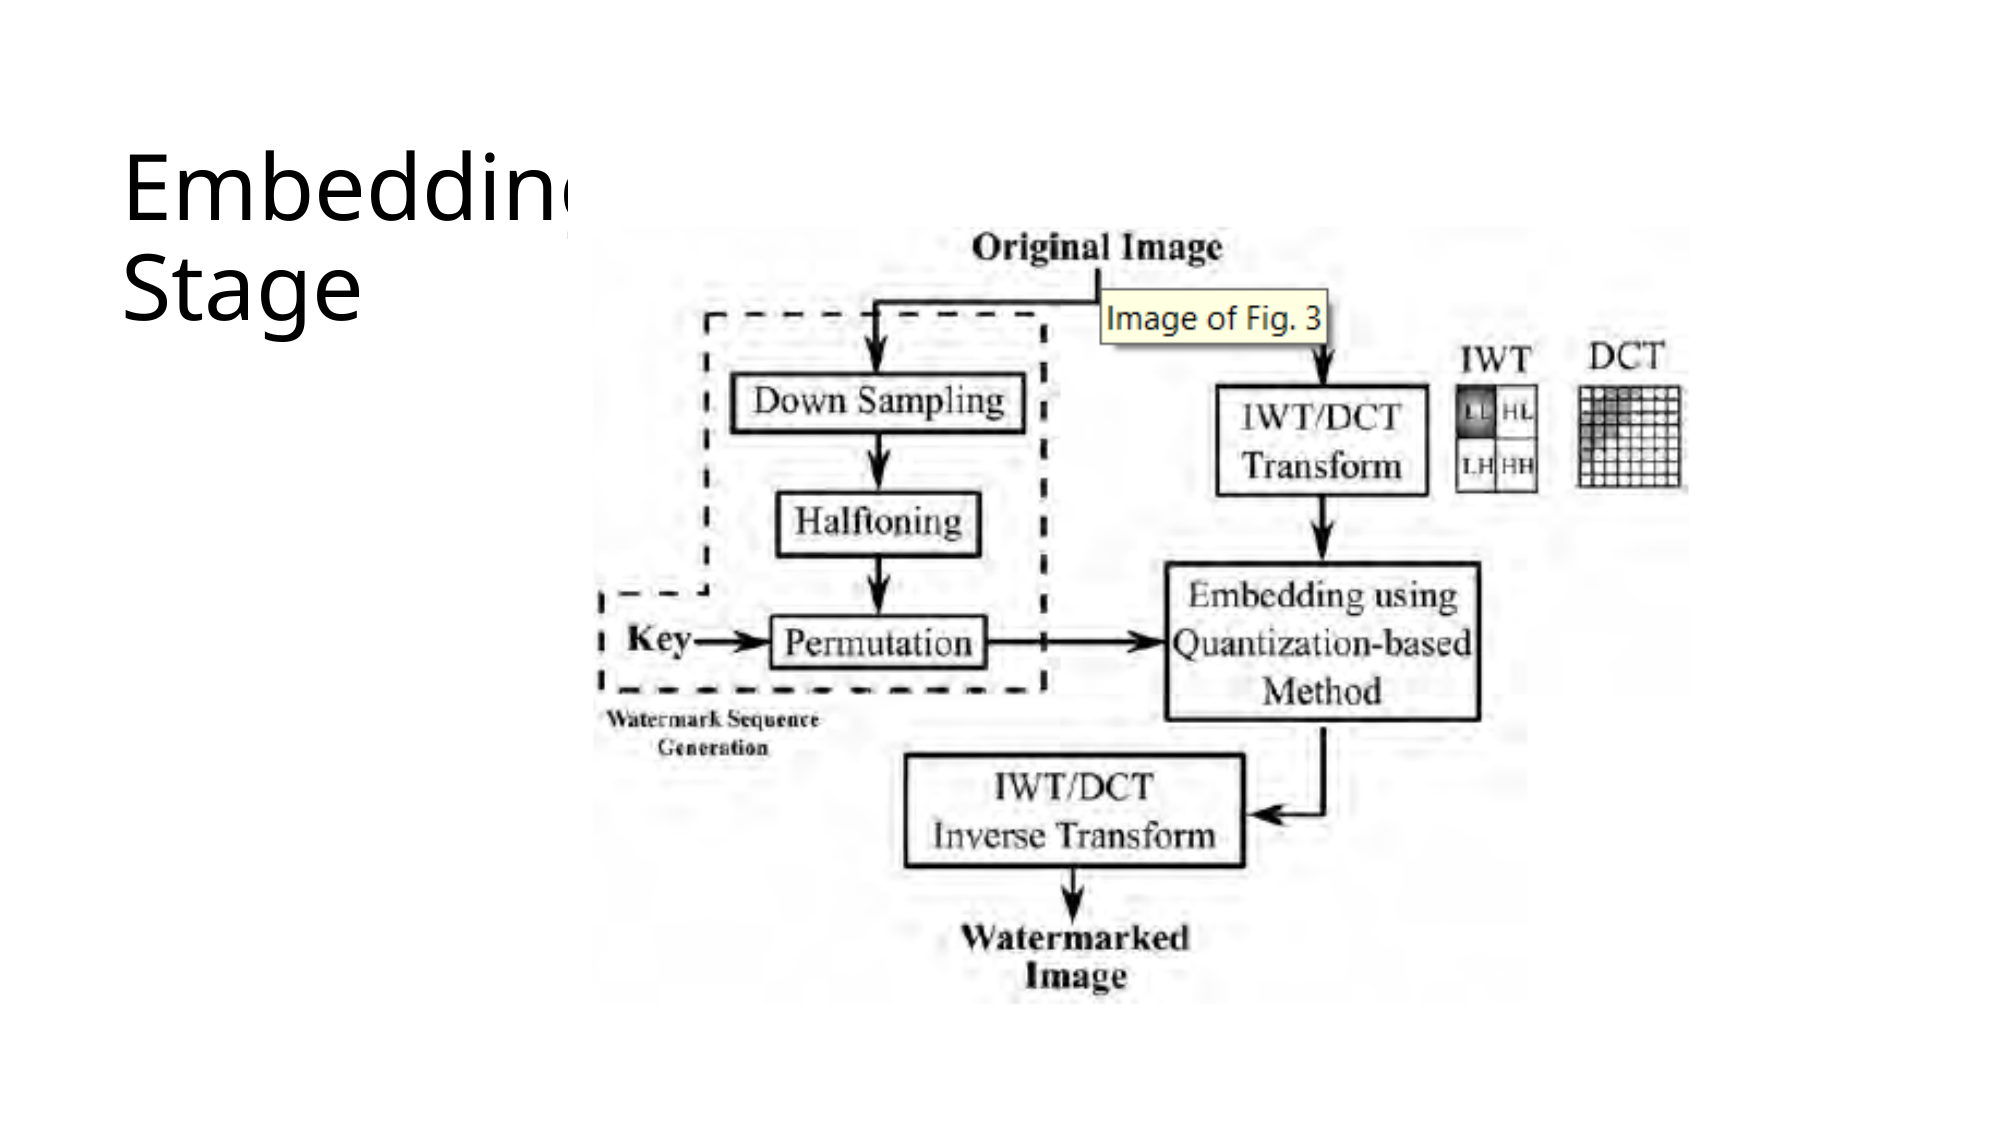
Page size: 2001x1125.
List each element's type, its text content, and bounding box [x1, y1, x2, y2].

picture [568, 160, 1748, 1022]
title Embedding Stage [106, 103, 706, 379]
